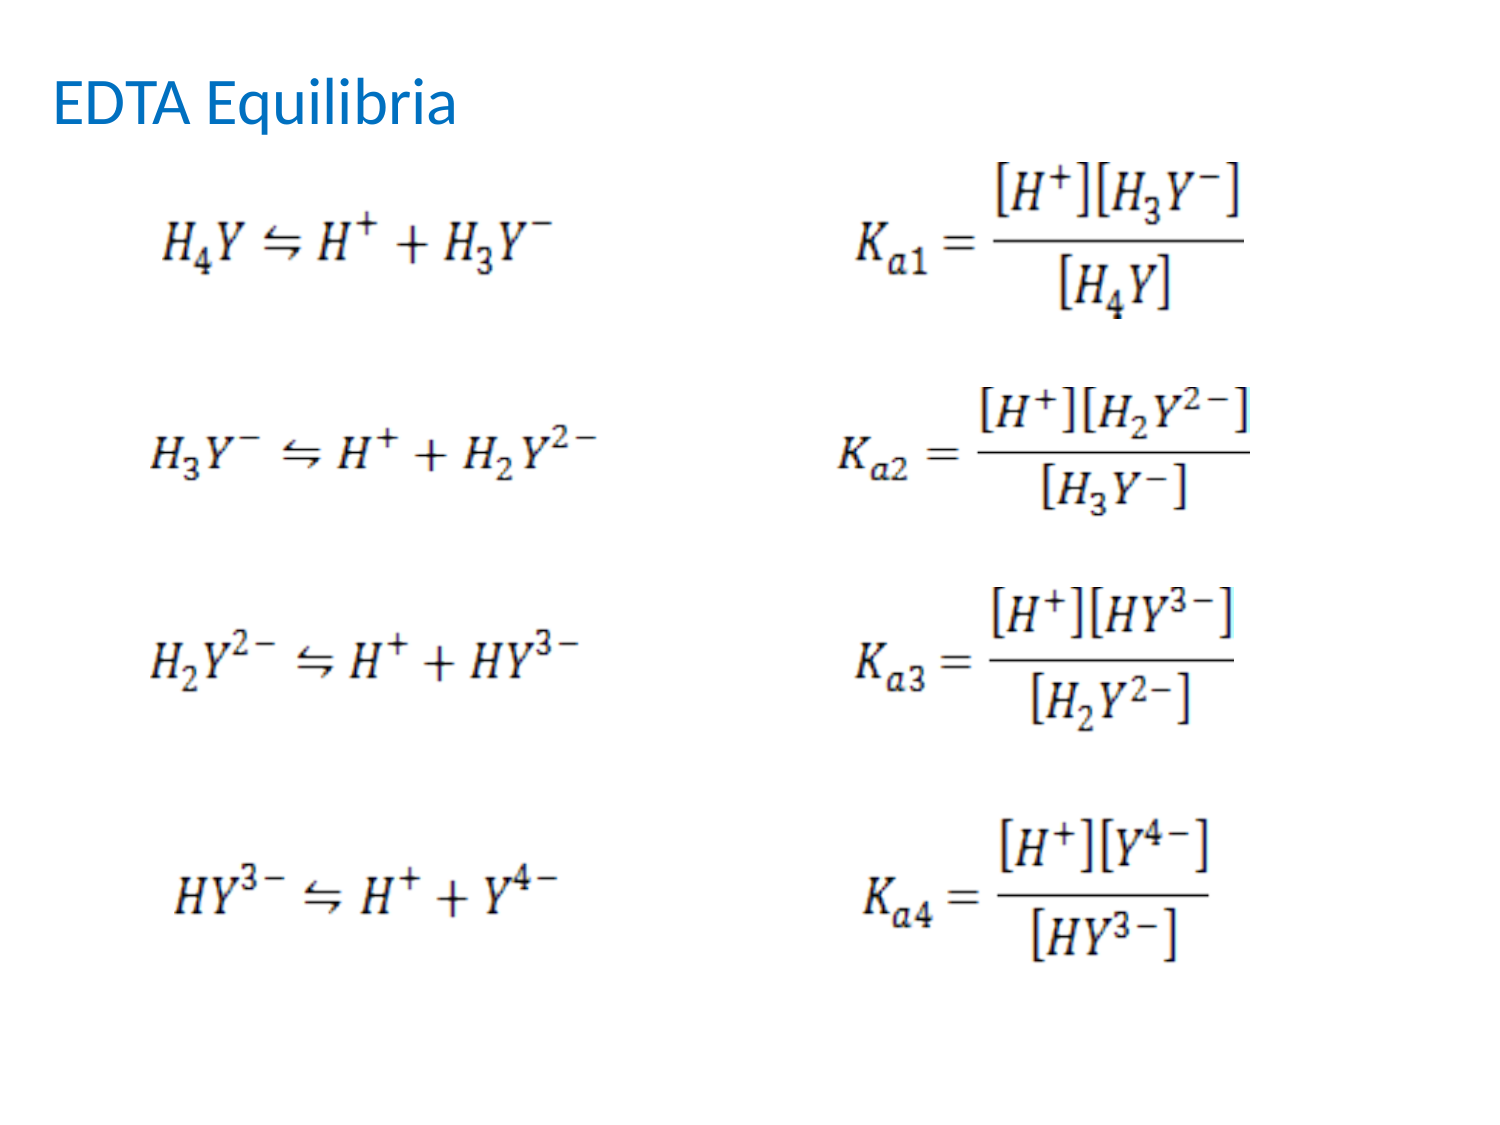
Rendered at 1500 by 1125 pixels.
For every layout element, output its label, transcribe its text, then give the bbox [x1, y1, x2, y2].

picture [174, 816, 1213, 968]
list EDTA Equilibria [37, 50, 1450, 1075]
picture [149, 387, 1251, 520]
picture [162, 162, 1244, 319]
picture [149, 587, 1234, 736]
